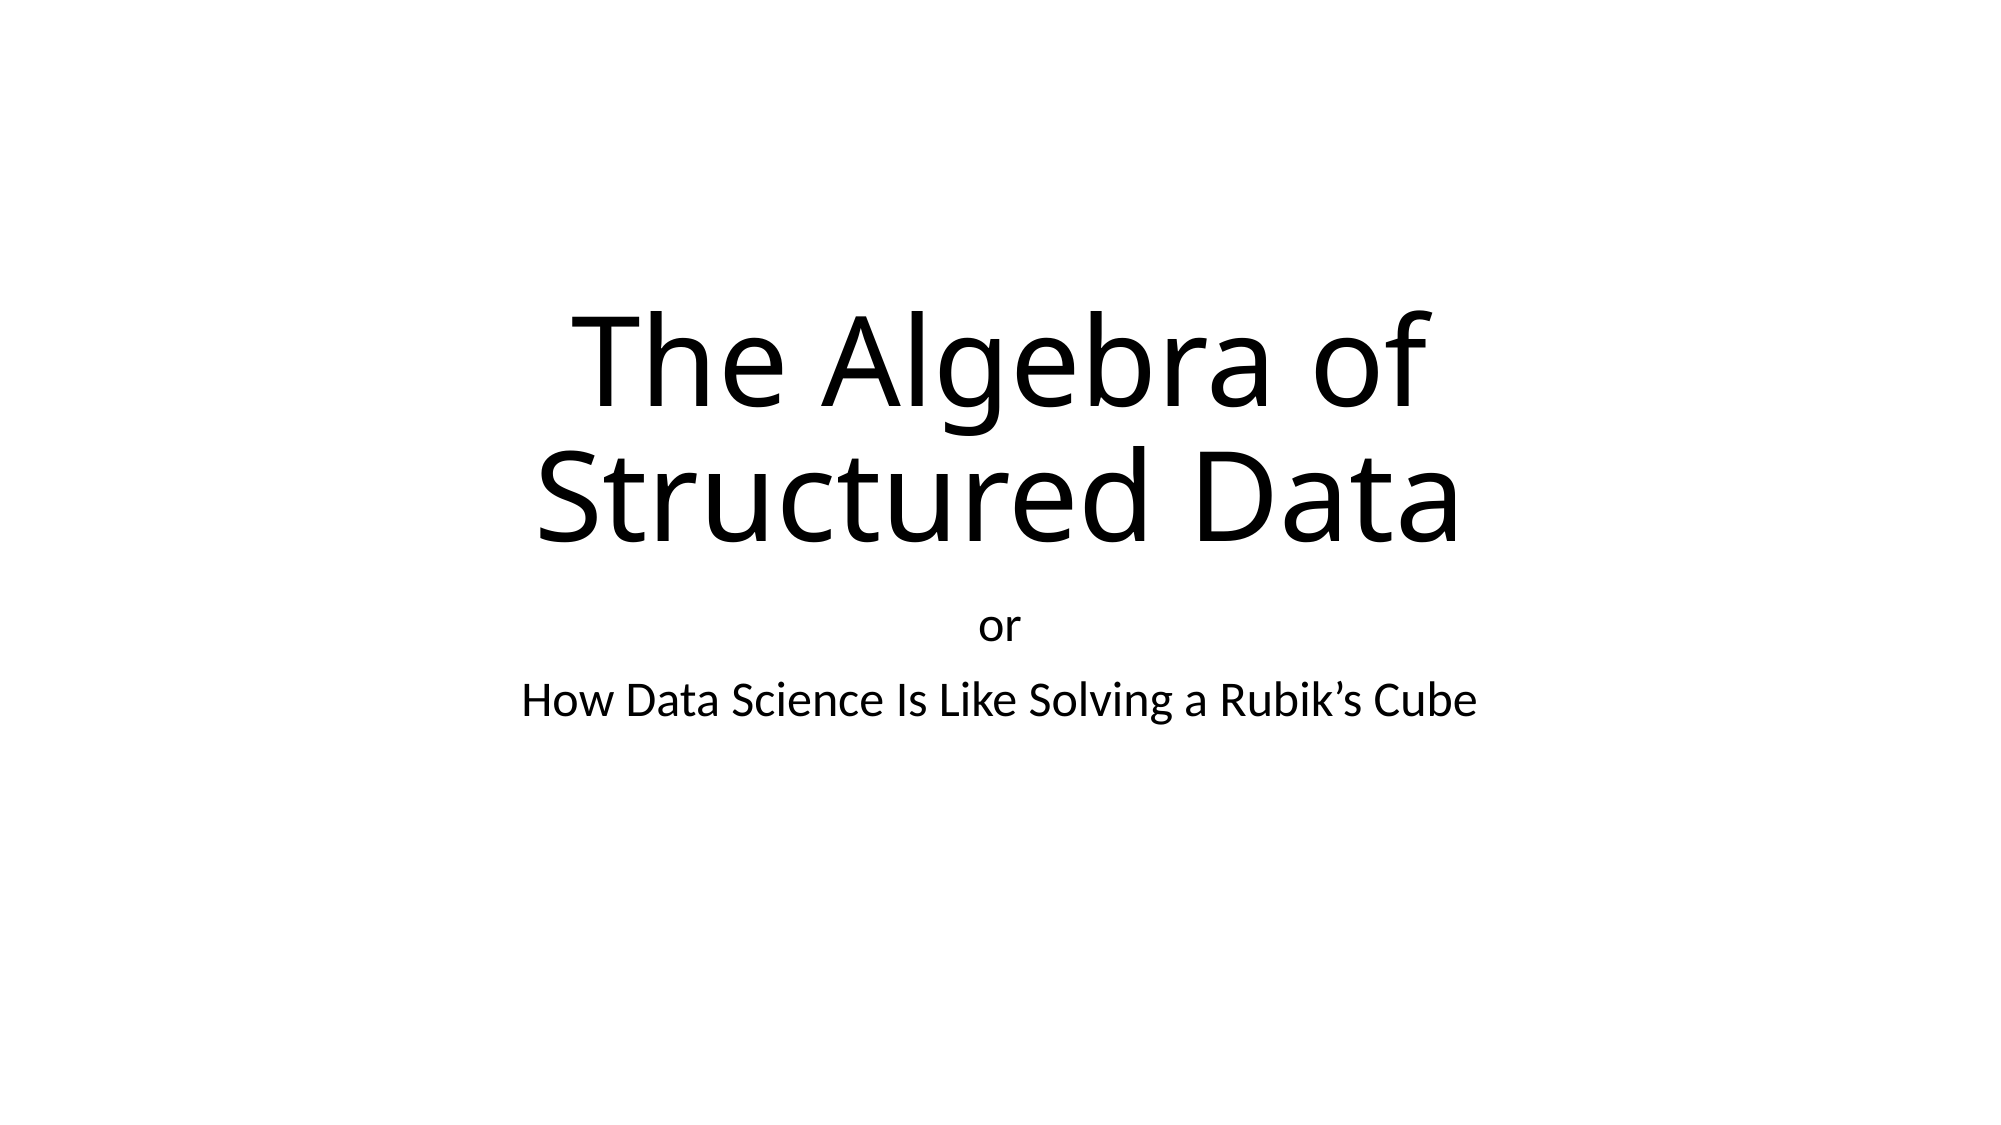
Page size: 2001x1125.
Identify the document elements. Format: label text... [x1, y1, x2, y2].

subtitle or How Data Science Is Like Solving a Rubik’s Cube [249, 590, 1750, 863]
title The Algebra of Structured Data [249, 184, 1750, 576]
